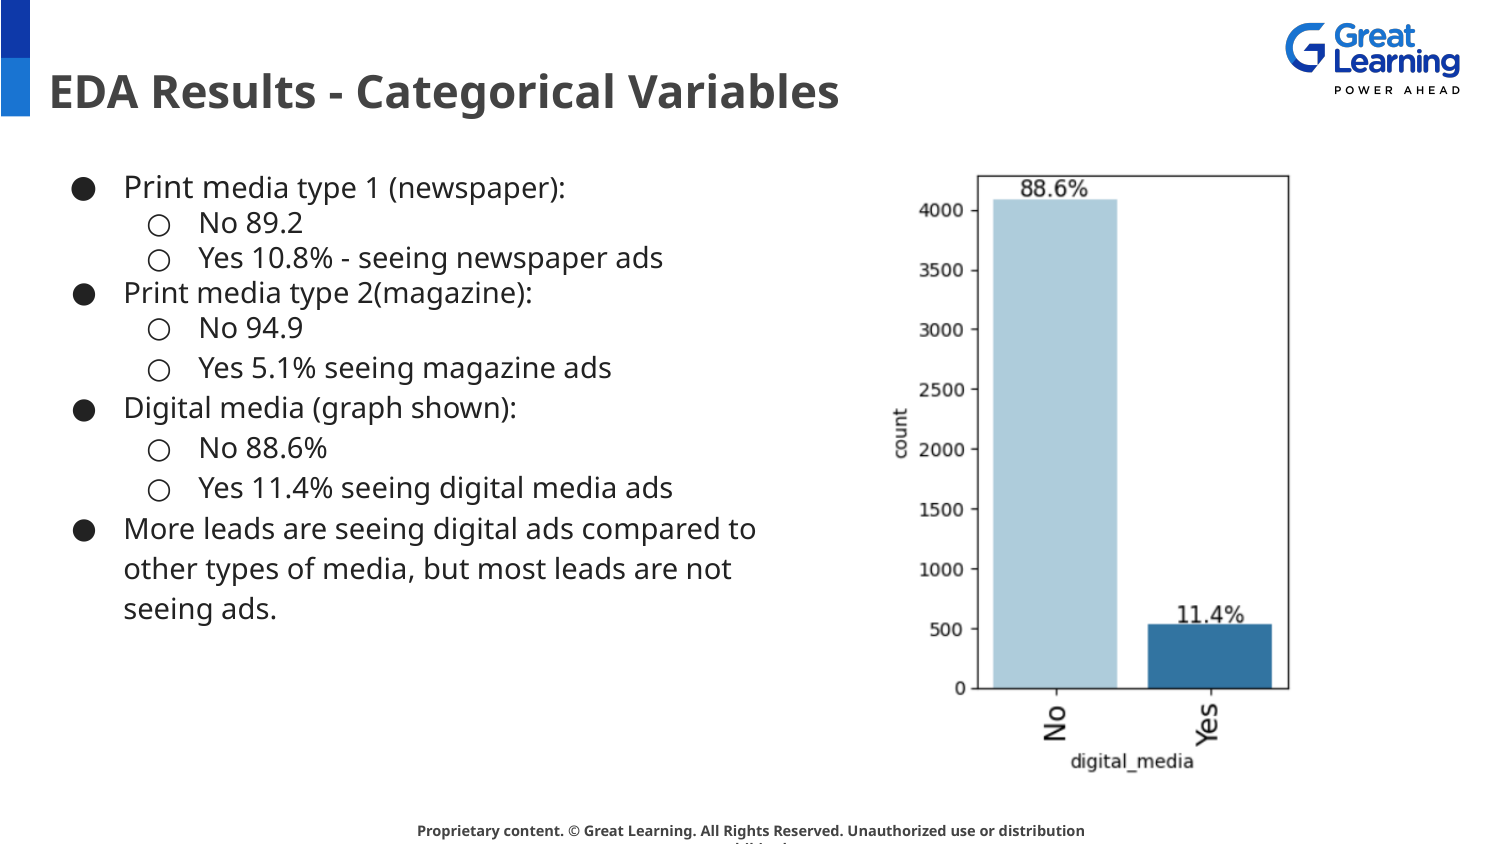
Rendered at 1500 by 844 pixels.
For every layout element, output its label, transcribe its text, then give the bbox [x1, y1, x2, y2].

title EDA Results - Categorical Variables [33, 47, 1431, 142]
picture [1258, 11, 1487, 106]
list Print media type 1 (newspaper): No 89.2 Yes 10.8% - seeing newspaper ads Print media type 2(magazine): No 94.9 Yes 5.1% seeing magazine ads Digital media (graph shown): No 88.6% Yes 11.4% seeing digital media ads More leads are seeing digital ads compared to other types of media, but most leads are not seeing ads. [33, 151, 788, 760]
picture [885, 160, 1317, 814]
